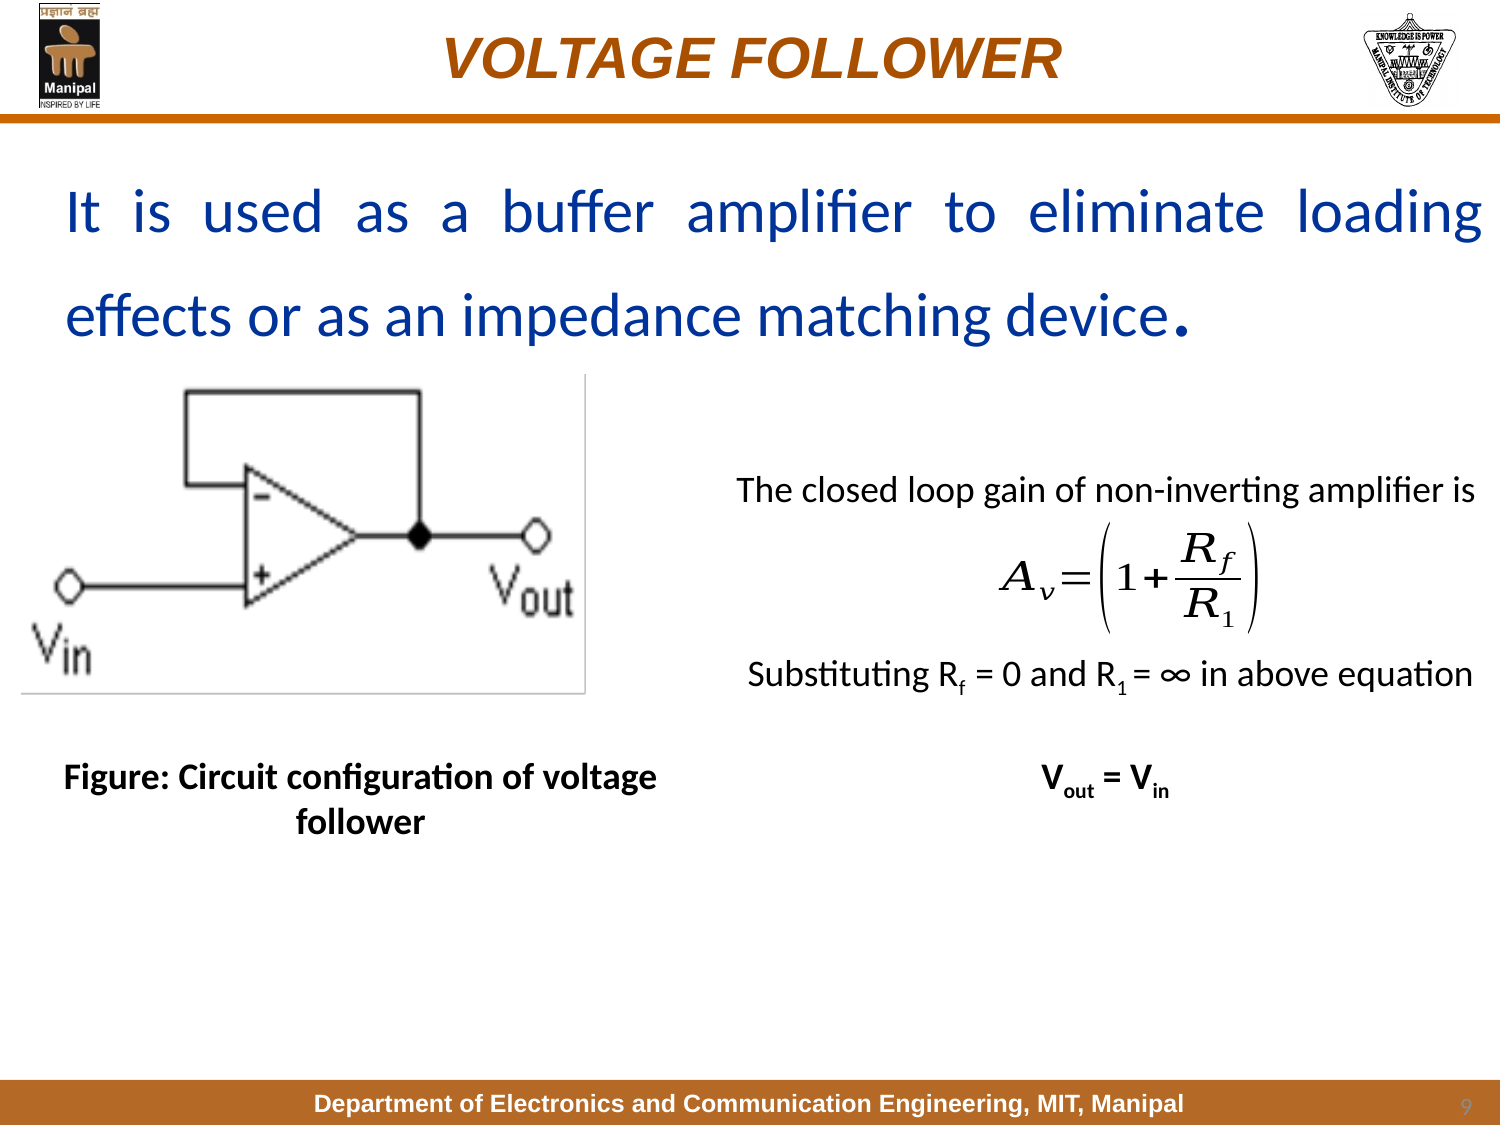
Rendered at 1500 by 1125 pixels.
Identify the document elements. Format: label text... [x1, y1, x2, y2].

text_box It is used as a buffer amplifier to eliminate loading effects or as an impedance matching device. [50, 162, 1500, 995]
slide_number 9 [1137, 1074, 1488, 1125]
text_box Substituting Rf = 0 and R1 = ∞ in above equation [721, 641, 1500, 708]
picture [21, 374, 588, 701]
text_box The closed loop gain of non-inverting amplifier is [721, 457, 1500, 518]
title VOLTAGE FOLLOWER [77, 0, 1428, 124]
text_box Figure: Circuit configuration of voltage follower [46, 744, 675, 850]
picture [39, 3, 77, 108]
text_box Vout = Vin [1026, 744, 1196, 811]
